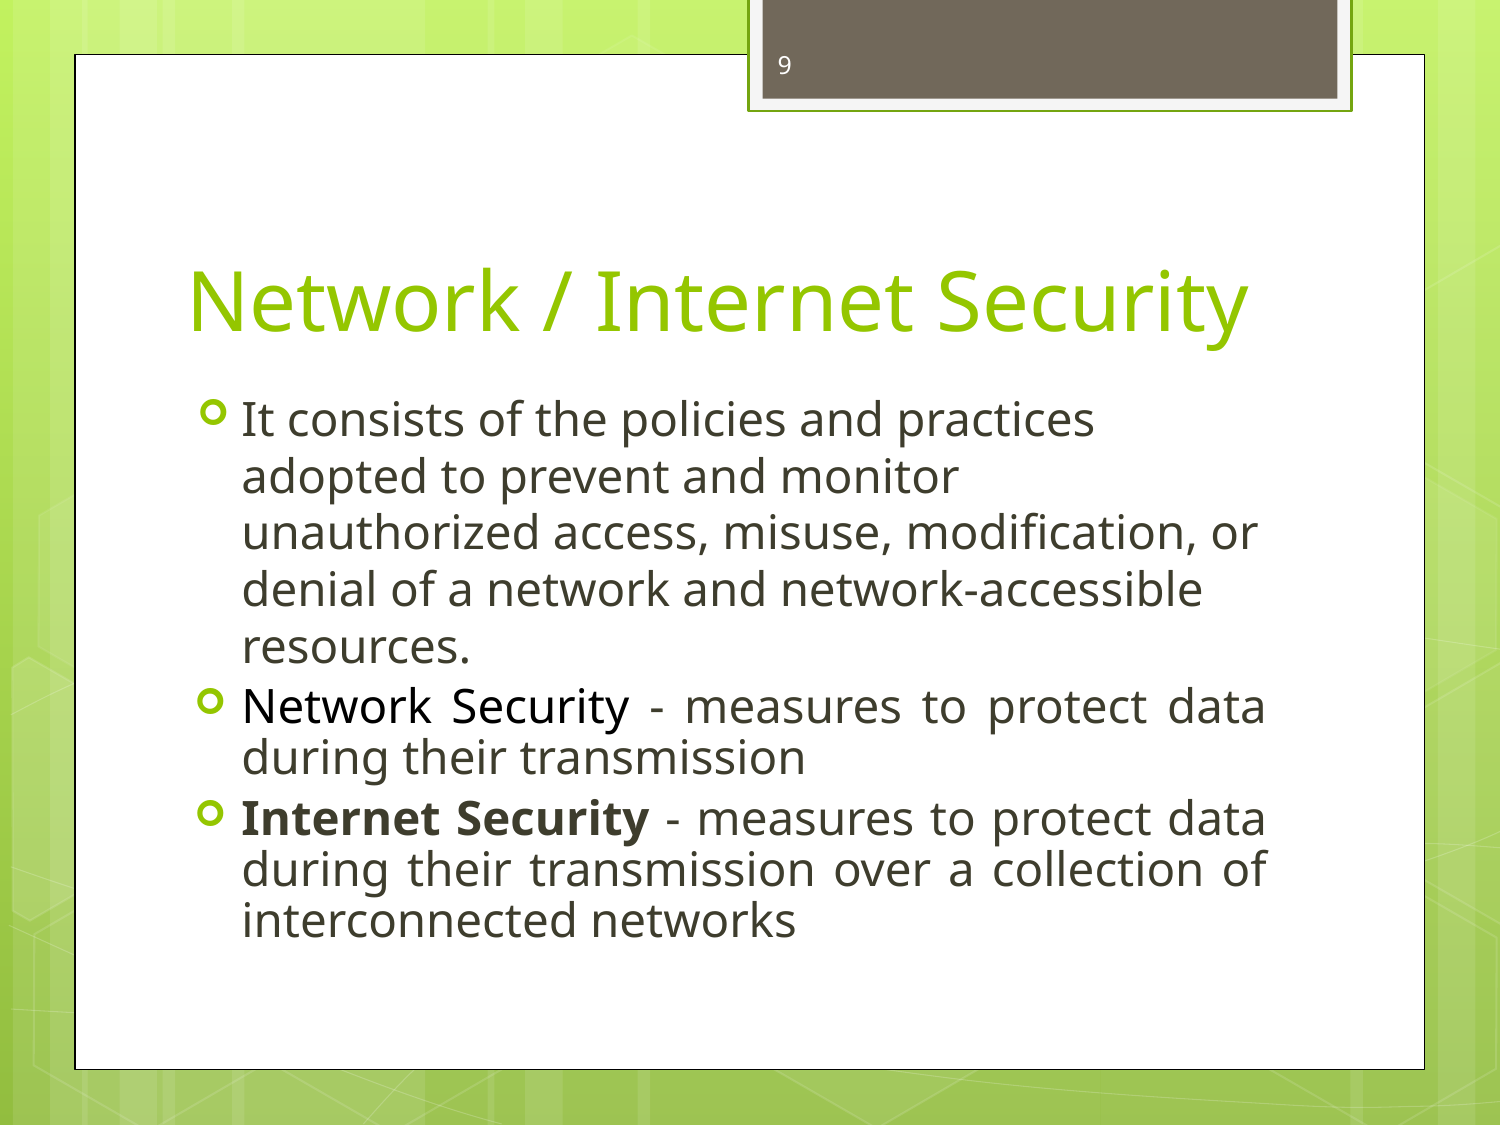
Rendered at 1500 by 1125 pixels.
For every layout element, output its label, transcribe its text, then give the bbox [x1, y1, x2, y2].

slide_number 9 [762, 36, 982, 97]
title Network / Internet Security [171, 168, 1324, 356]
list It consists of the policies and practices adopted to prevent and monitor unauthorized access, misuse, modification, or denial of a network and network-accessible resources. Network Security - measures to protect data during their transmission Internet Security - measures to protect data during their transmission over a collection of interconnected networks [171, 381, 1283, 957]
